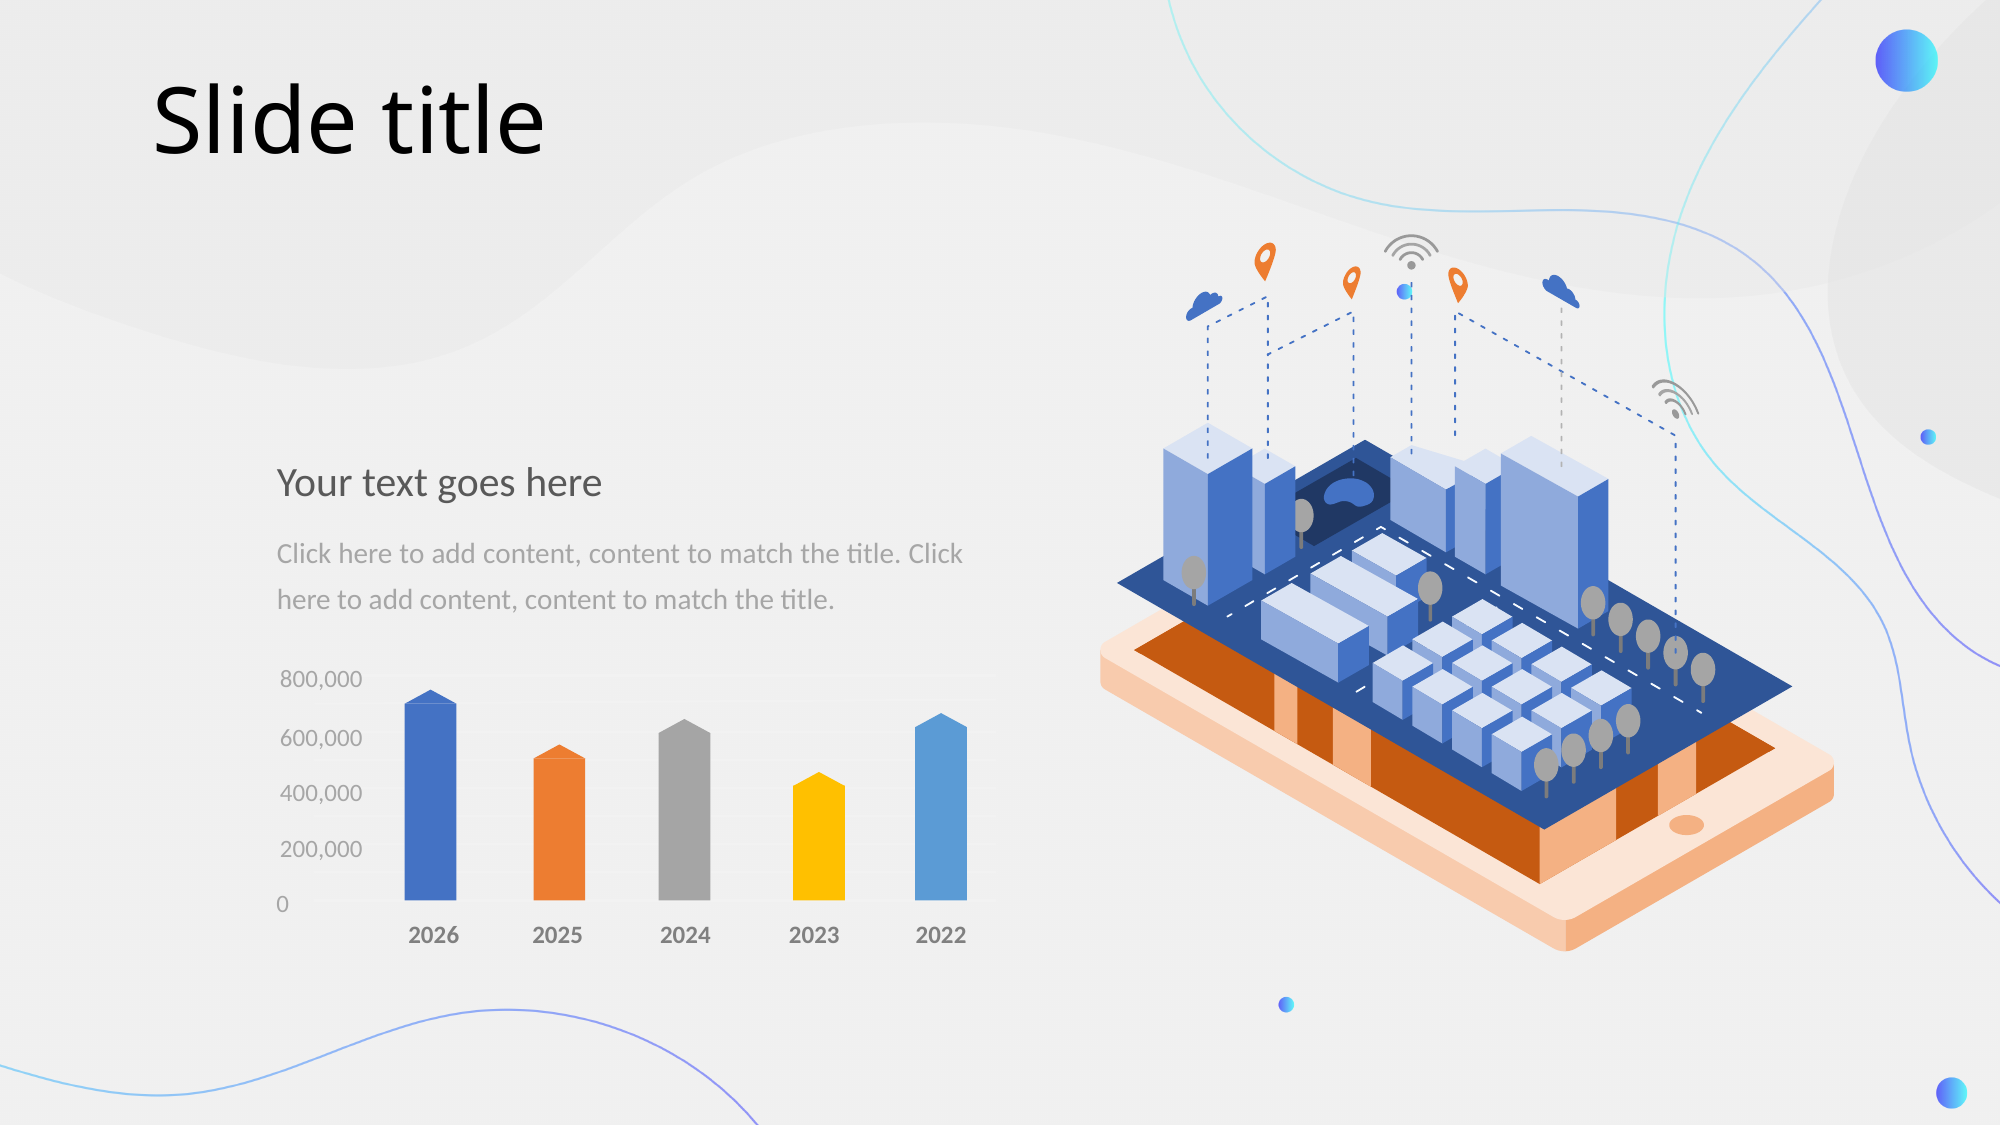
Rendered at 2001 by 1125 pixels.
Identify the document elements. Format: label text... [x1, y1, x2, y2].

title Slide title [137, 59, 1863, 188]
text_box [1100, 234, 1834, 952]
picture [0, 0, 2000, 1125]
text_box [260, 655, 997, 957]
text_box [261, 447, 979, 620]
